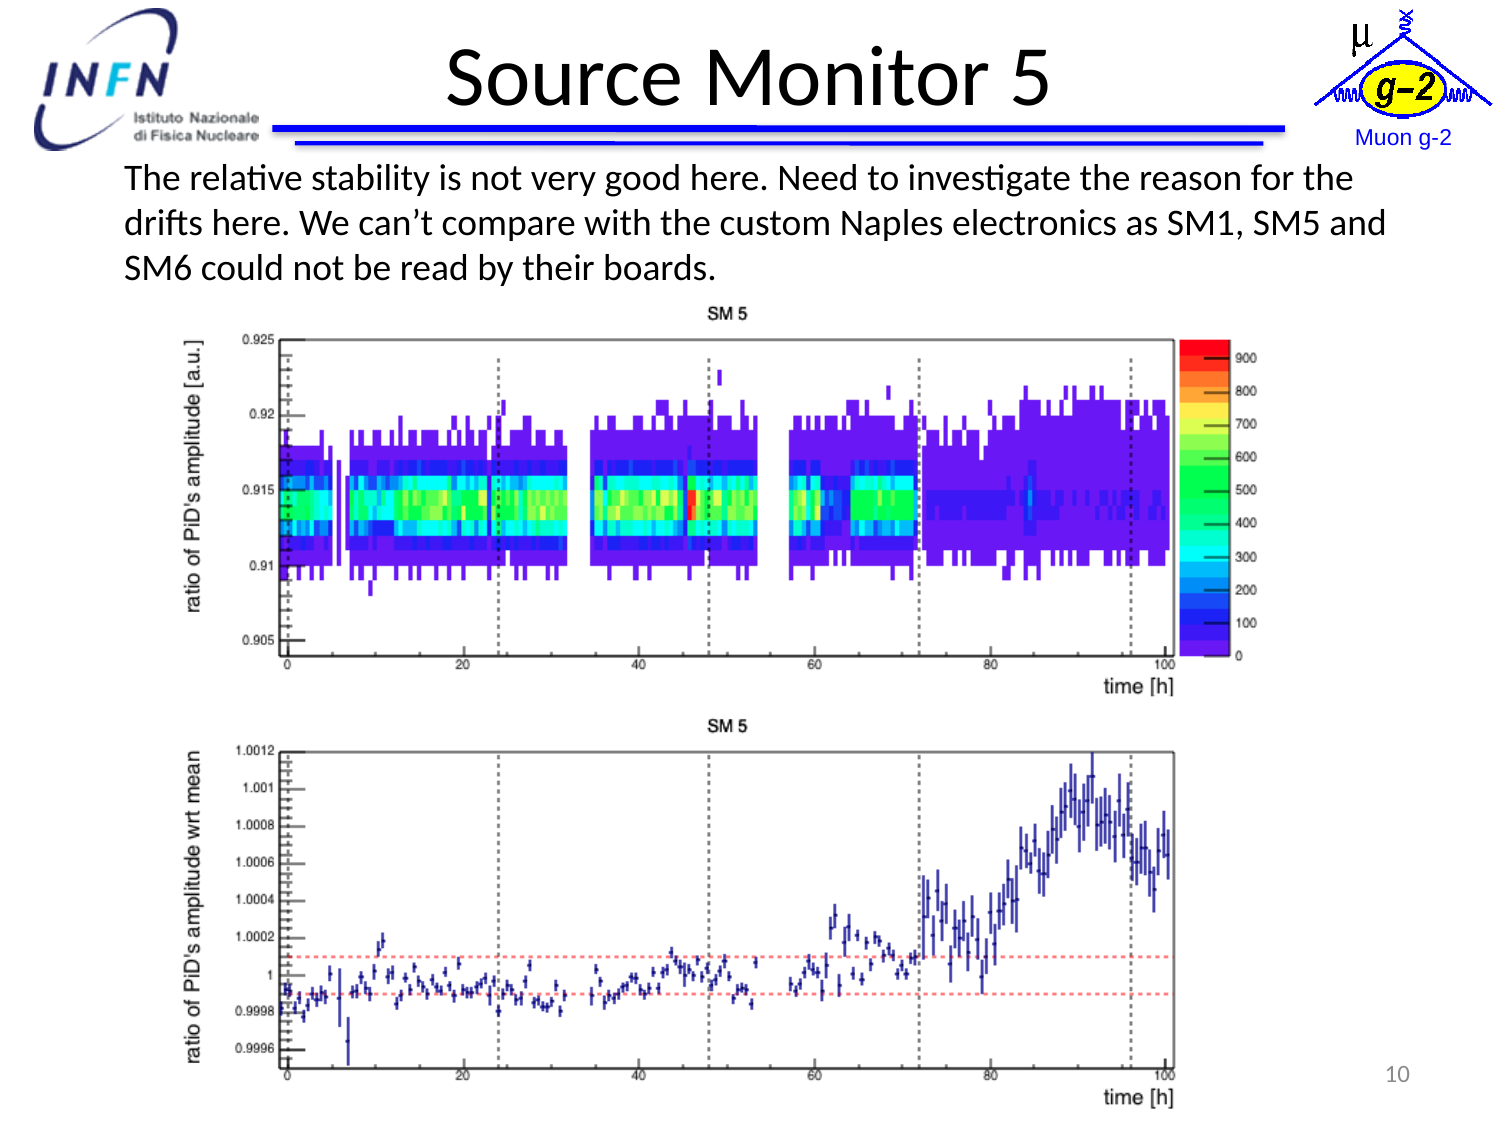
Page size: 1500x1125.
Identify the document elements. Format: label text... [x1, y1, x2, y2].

slide_number 10 [1306, 1042, 1425, 1103]
picture [1312, 8, 1493, 119]
text_box The relative stability is not very good here. Need to investigate the reason for the drifts here. We can’t compare with the custom Naples electronics as SM1, SM5 and SM6 could not be read by their boards. [109, 145, 1425, 296]
title Source Monitor 5 [75, 11, 1425, 131]
picture [161, 297, 1300, 1116]
picture [34, 8, 259, 151]
